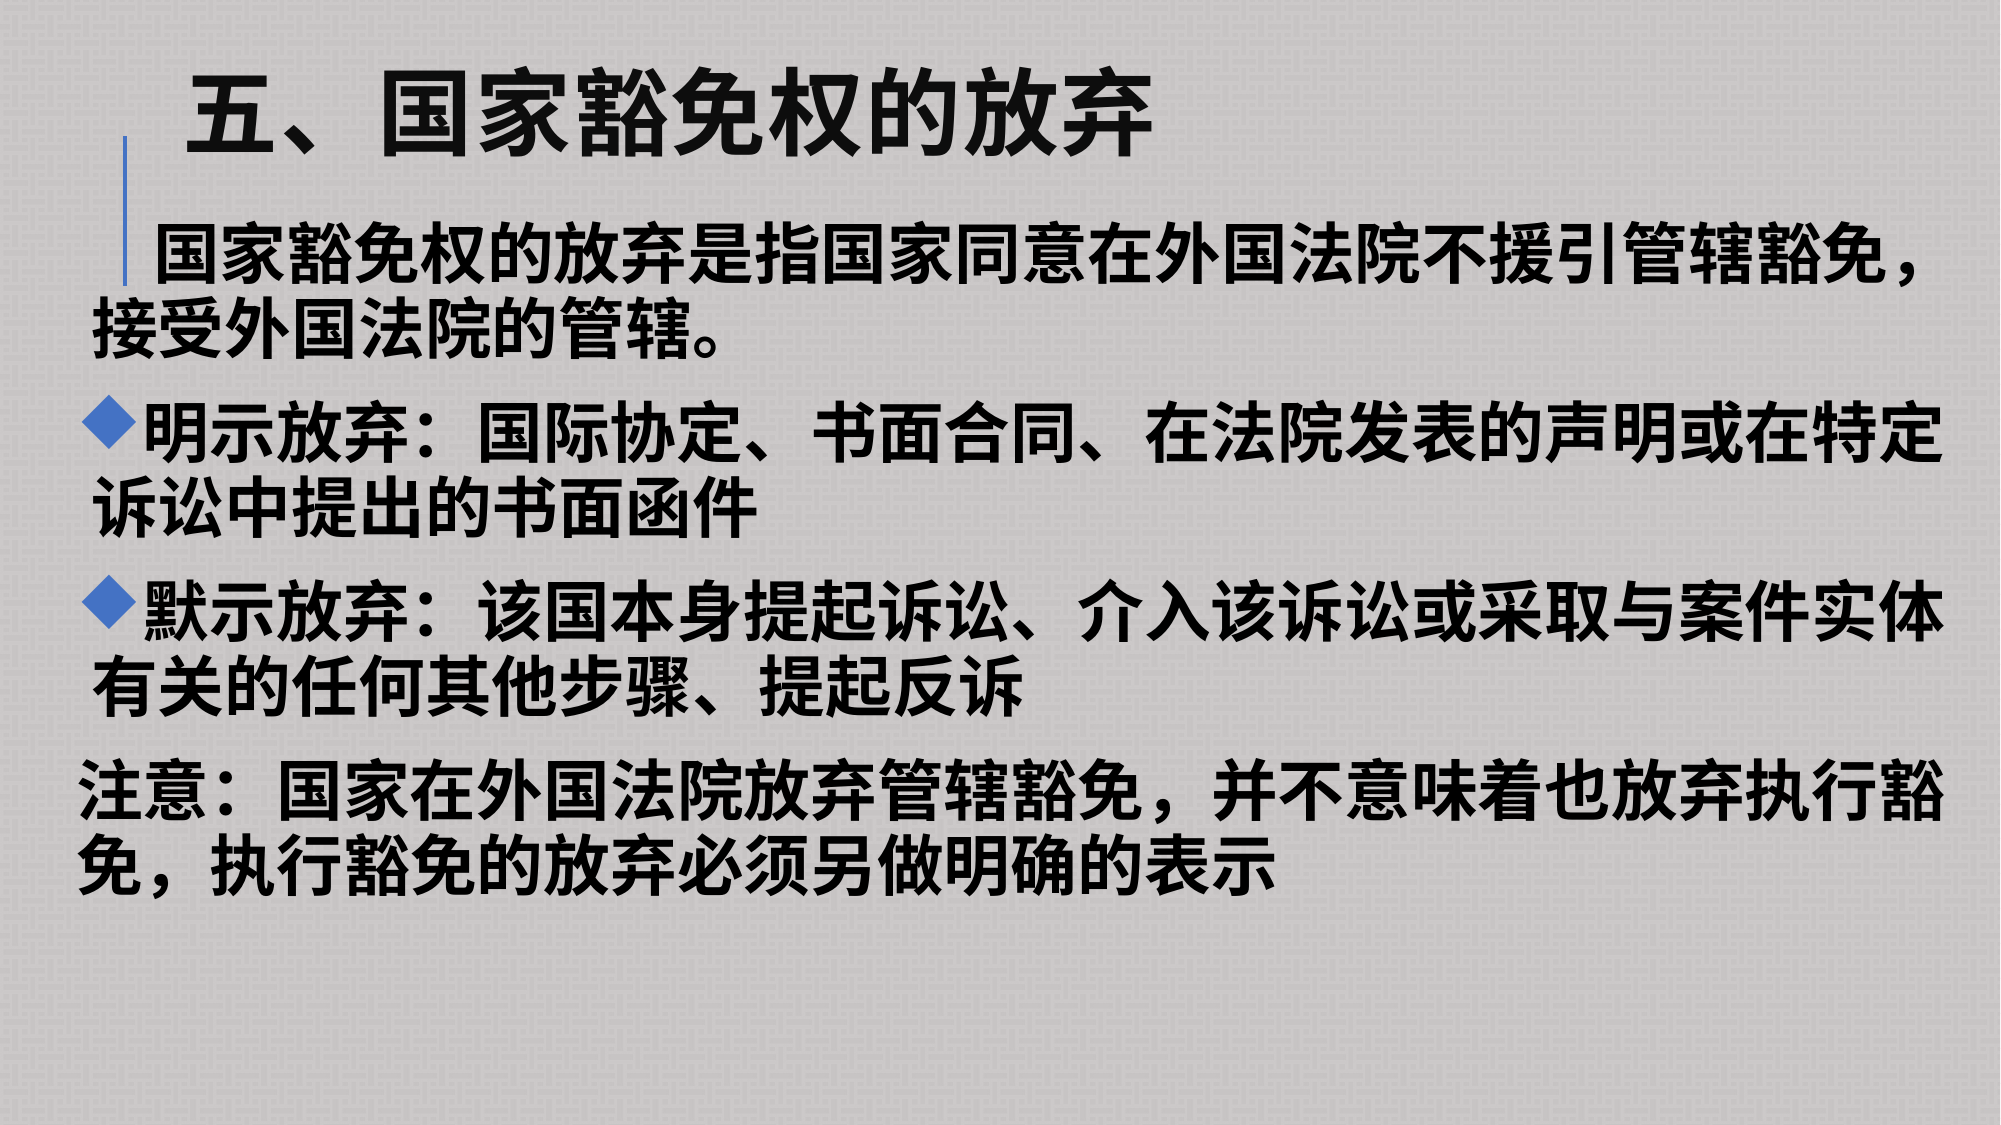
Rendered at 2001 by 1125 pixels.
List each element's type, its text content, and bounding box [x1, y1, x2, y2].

title 五、国家豁免权的放弃 [168, 67, 1763, 175]
list 国家豁免权的放弃是指国家同意在外国法院不援引管辖豁免，接受外国法院的管辖。 明示放弃：国际协定、书面合同、在法院发表的声明或在特定诉讼中提出的书面函件 默示放弃：该国本身提起诉讼、介入该诉讼或采取与案件实体有关的任何其他步骤、提起反诉 注意：国家在外国法院放弃管辖豁免，并不意味着也放弃执行豁免，执行豁免的放弃必须另做明确的表示 [68, 209, 1955, 1101]
